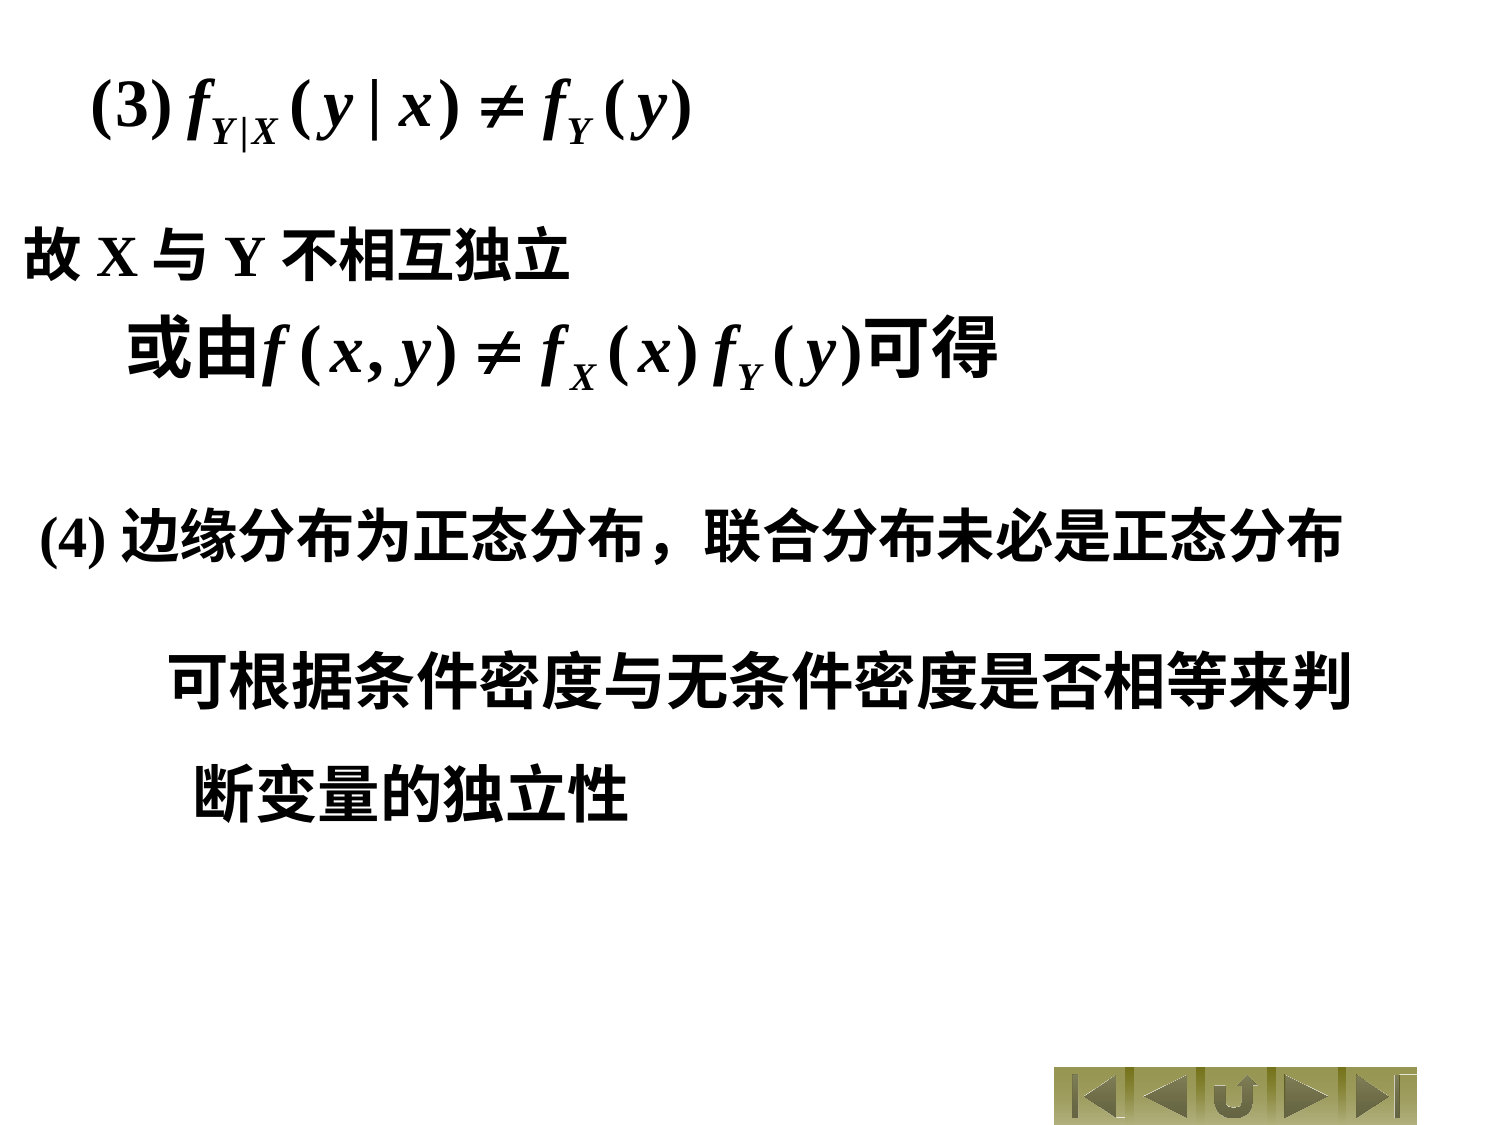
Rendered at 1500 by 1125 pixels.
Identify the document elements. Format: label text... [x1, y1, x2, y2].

text_box 故X与Y不相互独立 [8, 175, 755, 296]
text_box 可根据条件密度与无条件密度是否相等来判断变量的独立性 [93, 597, 1418, 838]
text_box (4)边缘分布为正态分布，联合分布未必是正态分布 [24, 457, 1500, 577]
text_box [81, 58, 704, 166]
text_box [1054, 1067, 1418, 1125]
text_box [116, 304, 1004, 407]
